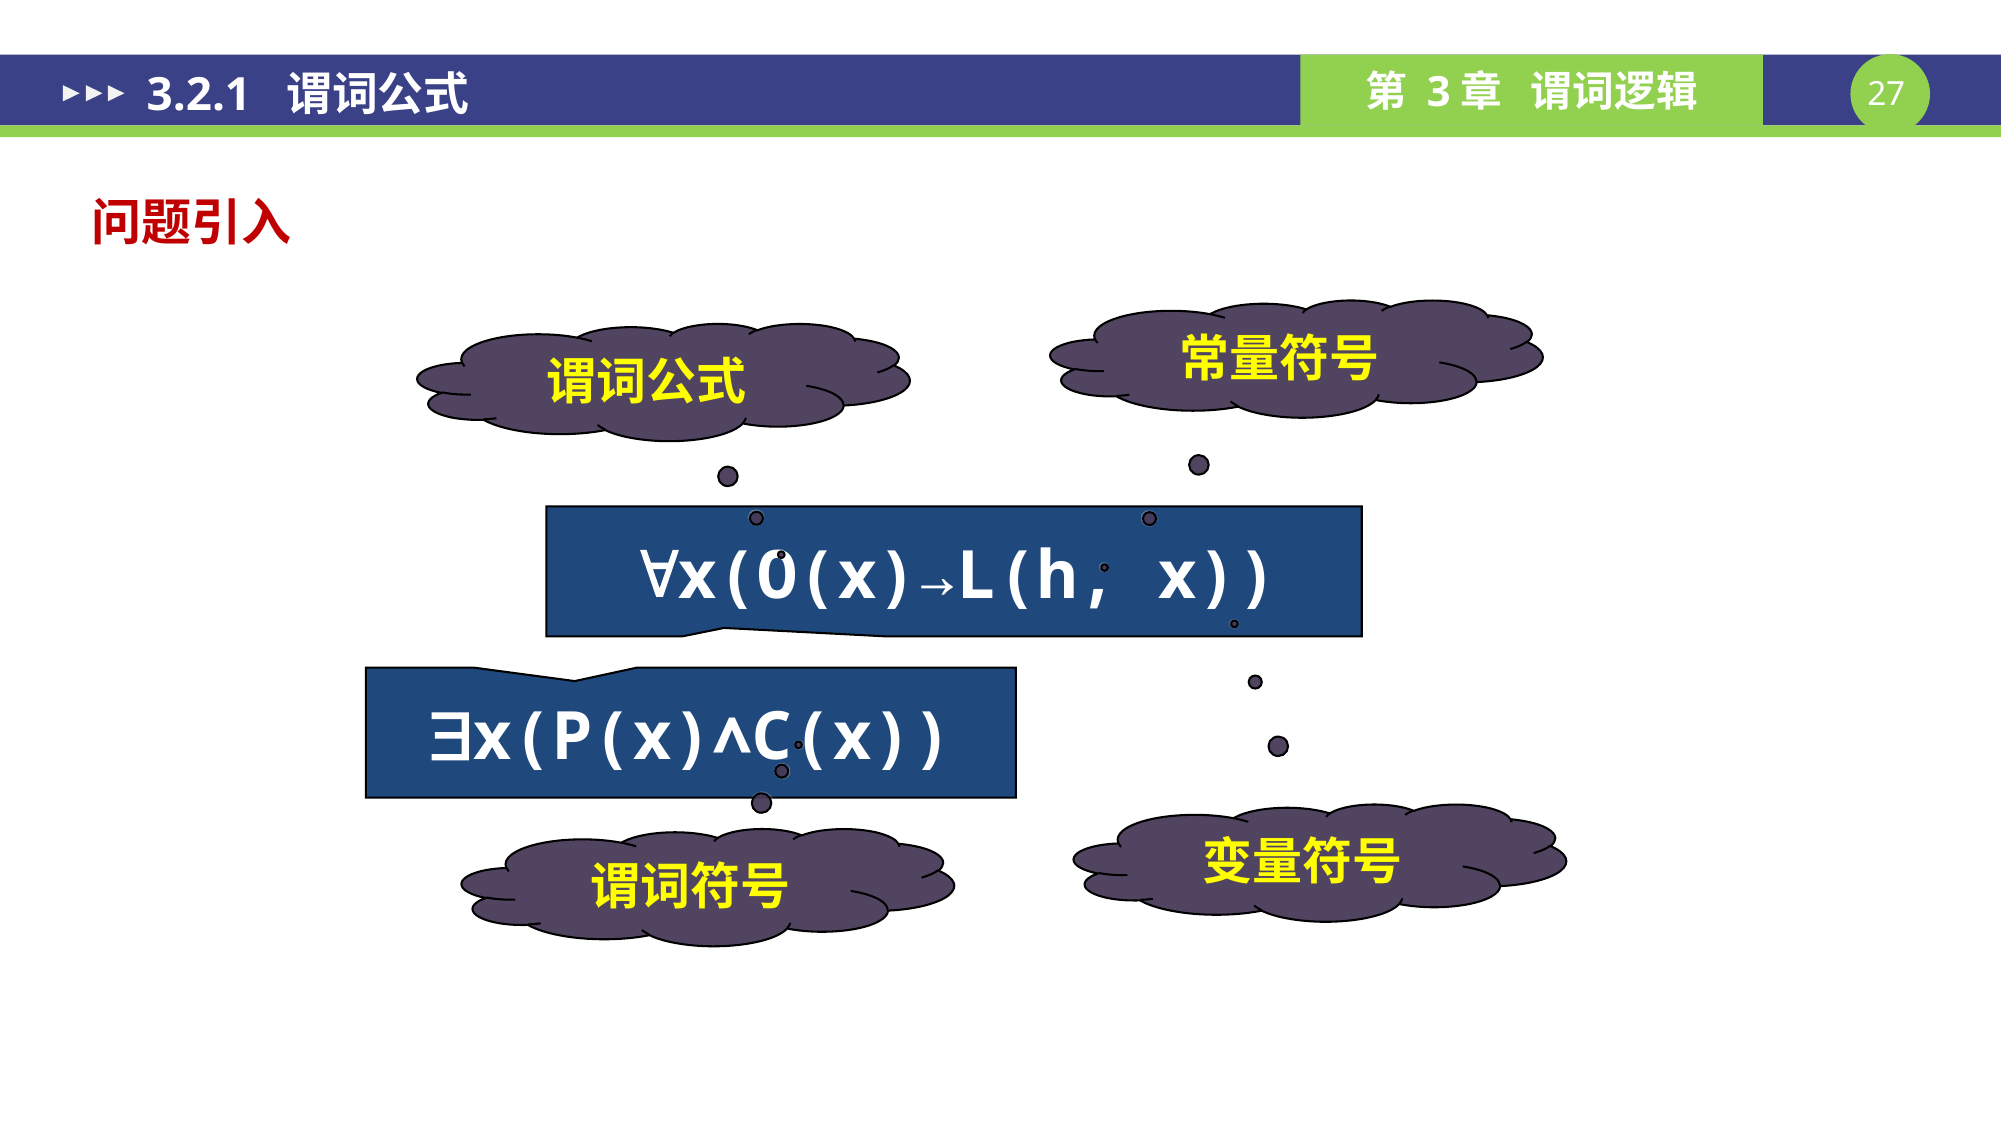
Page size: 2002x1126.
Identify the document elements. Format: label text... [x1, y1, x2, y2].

text_box 谓词公式 [718, 466, 738, 487]
text_box 变量符号 [1073, 804, 1567, 922]
text_box 谓词符号 [775, 764, 789, 778]
text_box 常量符号 [1142, 512, 1157, 526]
text_box 谓词符号 [751, 793, 772, 813]
text_box x(O(x)→L(h, x)) [546, 506, 1362, 637]
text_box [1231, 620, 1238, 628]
text_box 常量符号 [1189, 455, 1209, 475]
text_box 谓词公式 [749, 511, 763, 525]
text_box 变量符号 [1248, 675, 1262, 689]
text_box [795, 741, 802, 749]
text_box 常量符号 [1050, 300, 1543, 418]
text_box 3.2.1 谓词公式 [126, 59, 998, 126]
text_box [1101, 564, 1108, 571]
text_box 谓词公式 [417, 323, 910, 442]
text_box 问题引入 [76, 183, 307, 259]
text_box 谓词符号 [461, 829, 955, 947]
text_box 变量符号 [1268, 736, 1289, 757]
text_box x(P(x)∧C(x)) [365, 667, 1016, 798]
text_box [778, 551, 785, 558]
